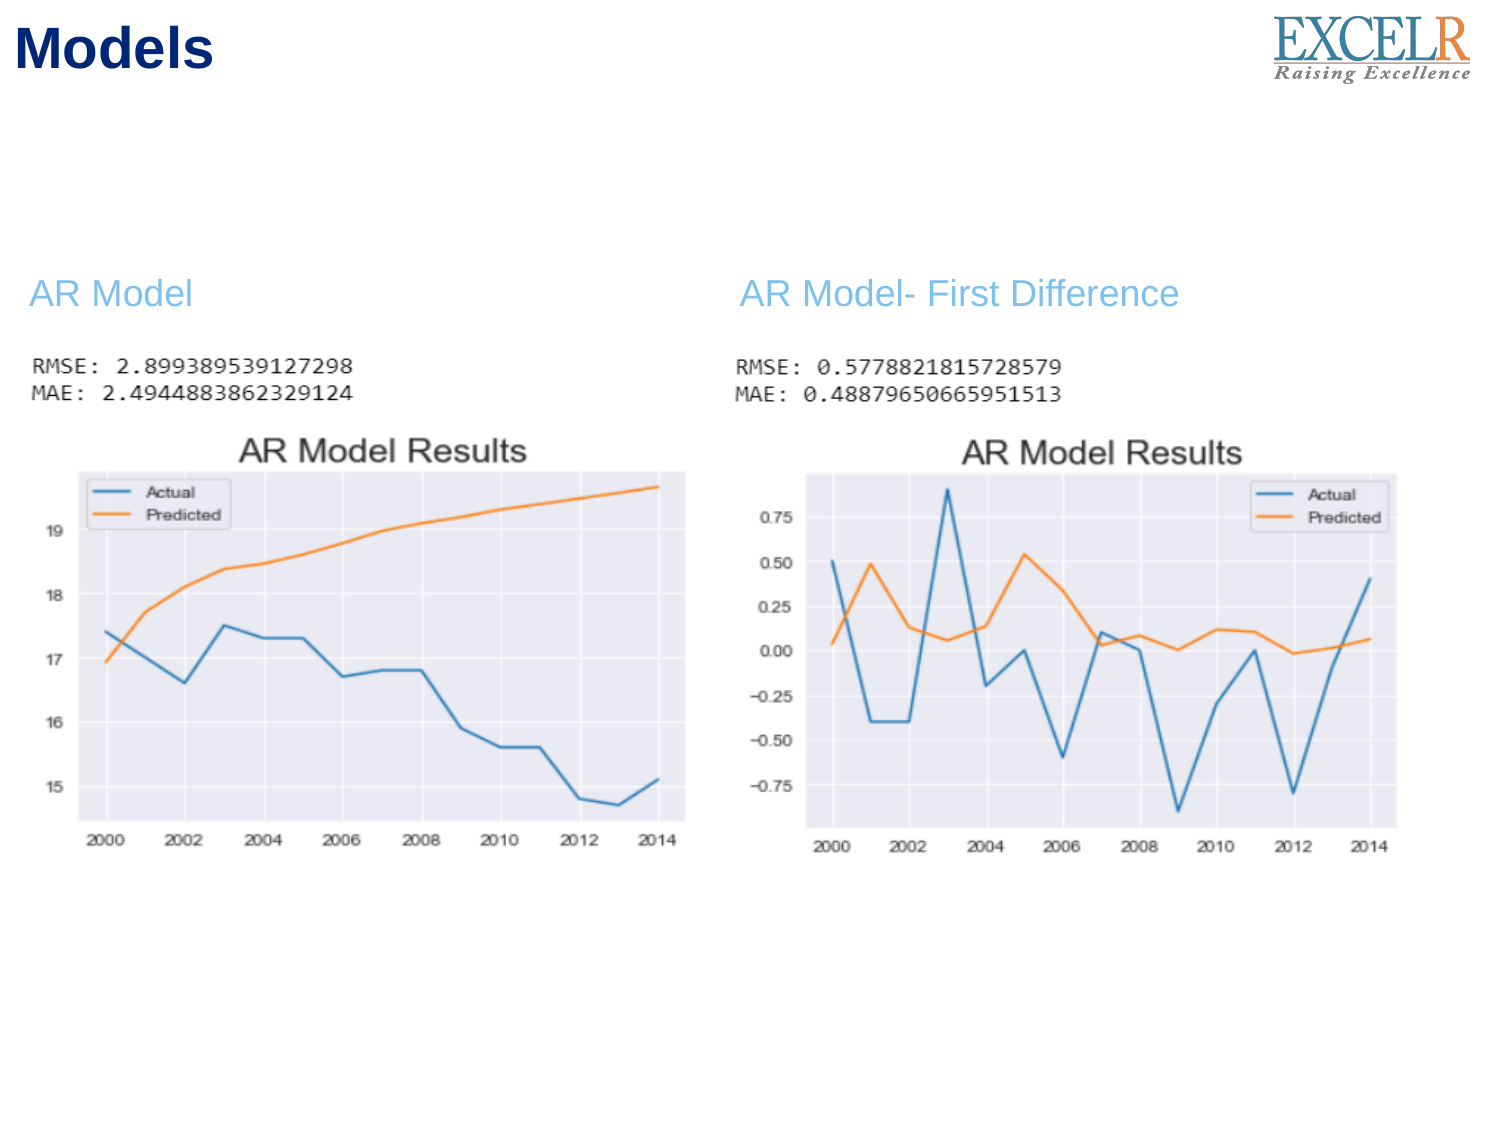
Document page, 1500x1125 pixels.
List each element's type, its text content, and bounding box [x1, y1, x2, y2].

picture [1274, 16, 1470, 85]
text_box AR Model [14, 261, 341, 322]
picture [14, 353, 1424, 872]
text_box AR Model- First Difference [724, 261, 1195, 322]
text_box Models [14, 10, 1410, 112]
